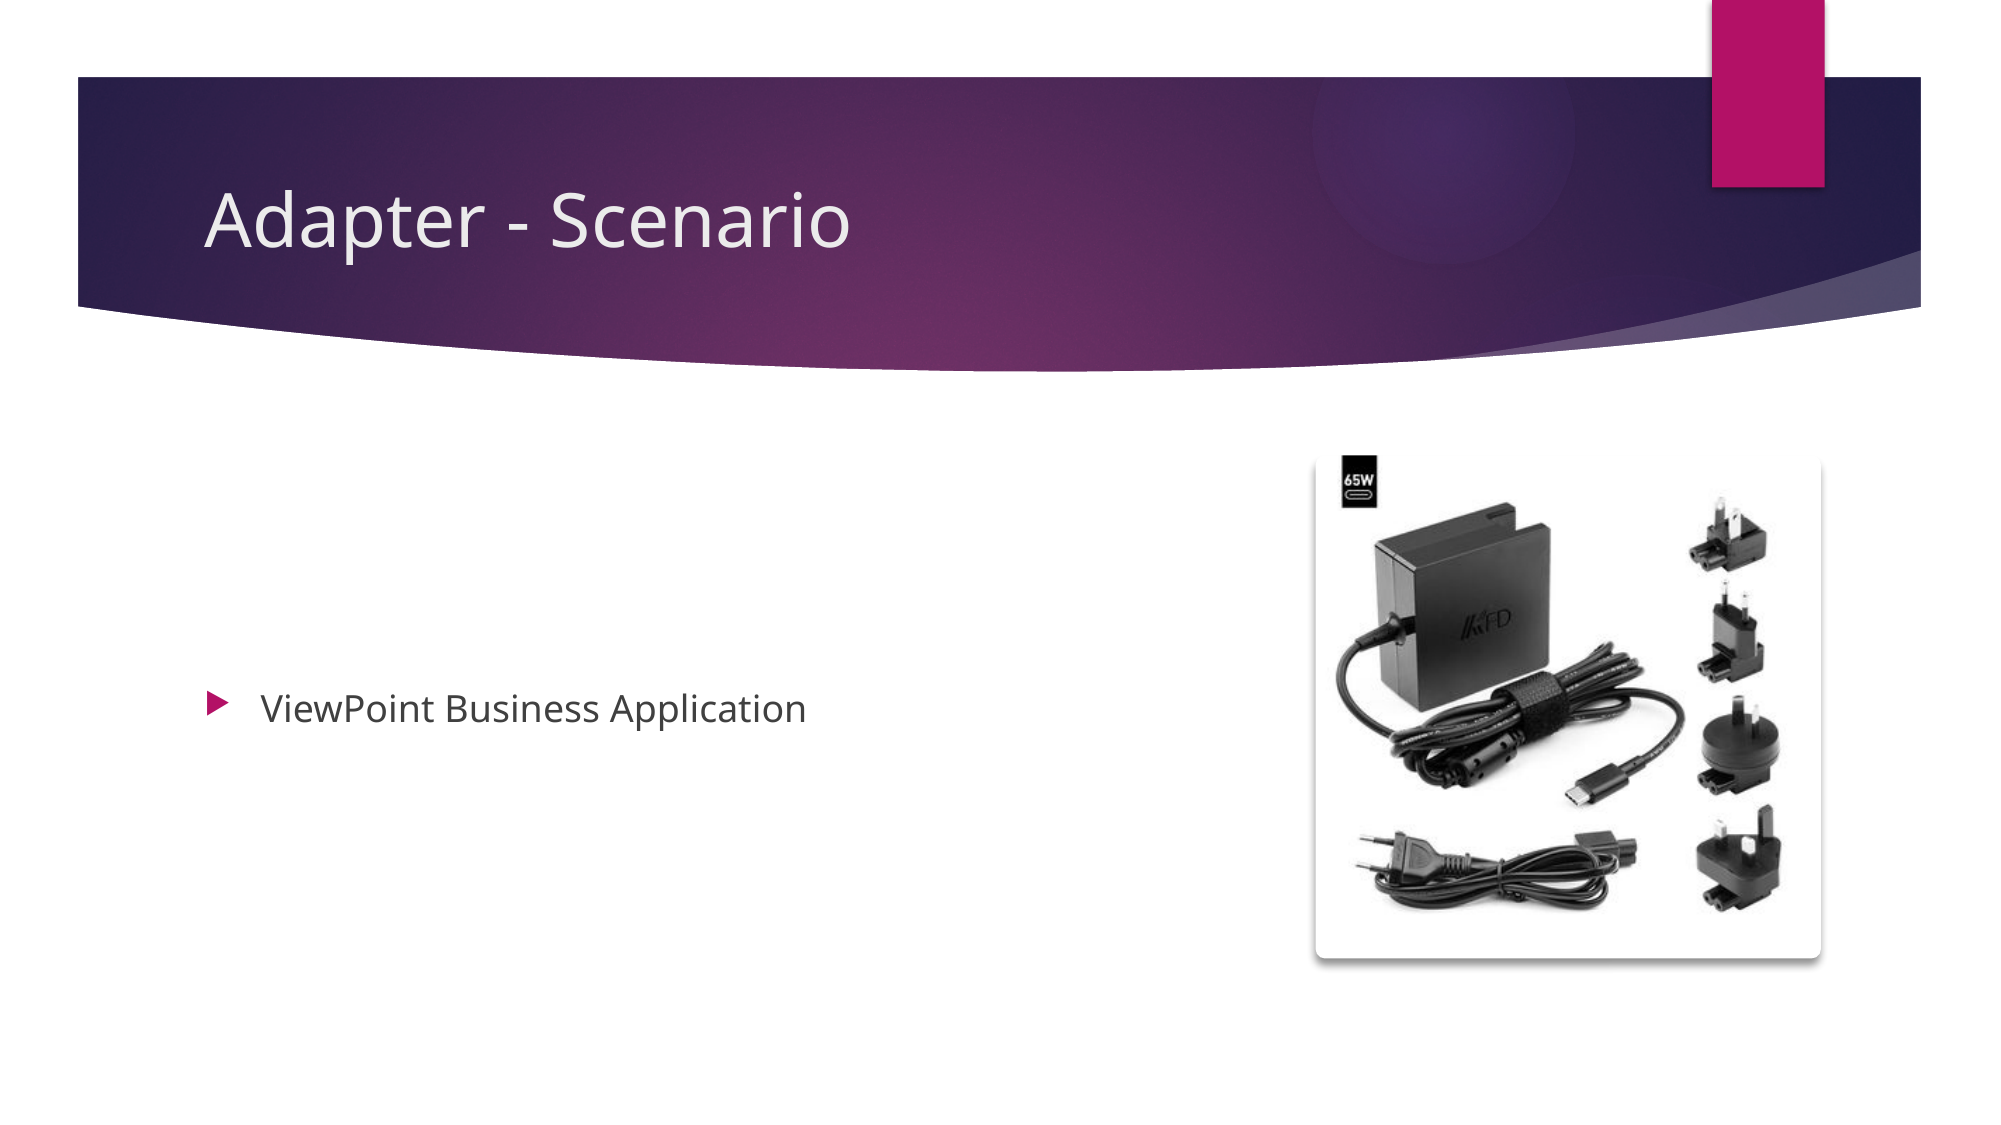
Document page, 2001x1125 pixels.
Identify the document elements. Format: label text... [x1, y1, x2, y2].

list ViewPoint Business Application [189, 427, 1239, 988]
picture [1315, 455, 1822, 959]
title Adapter - Scenario [189, 159, 1627, 276]
